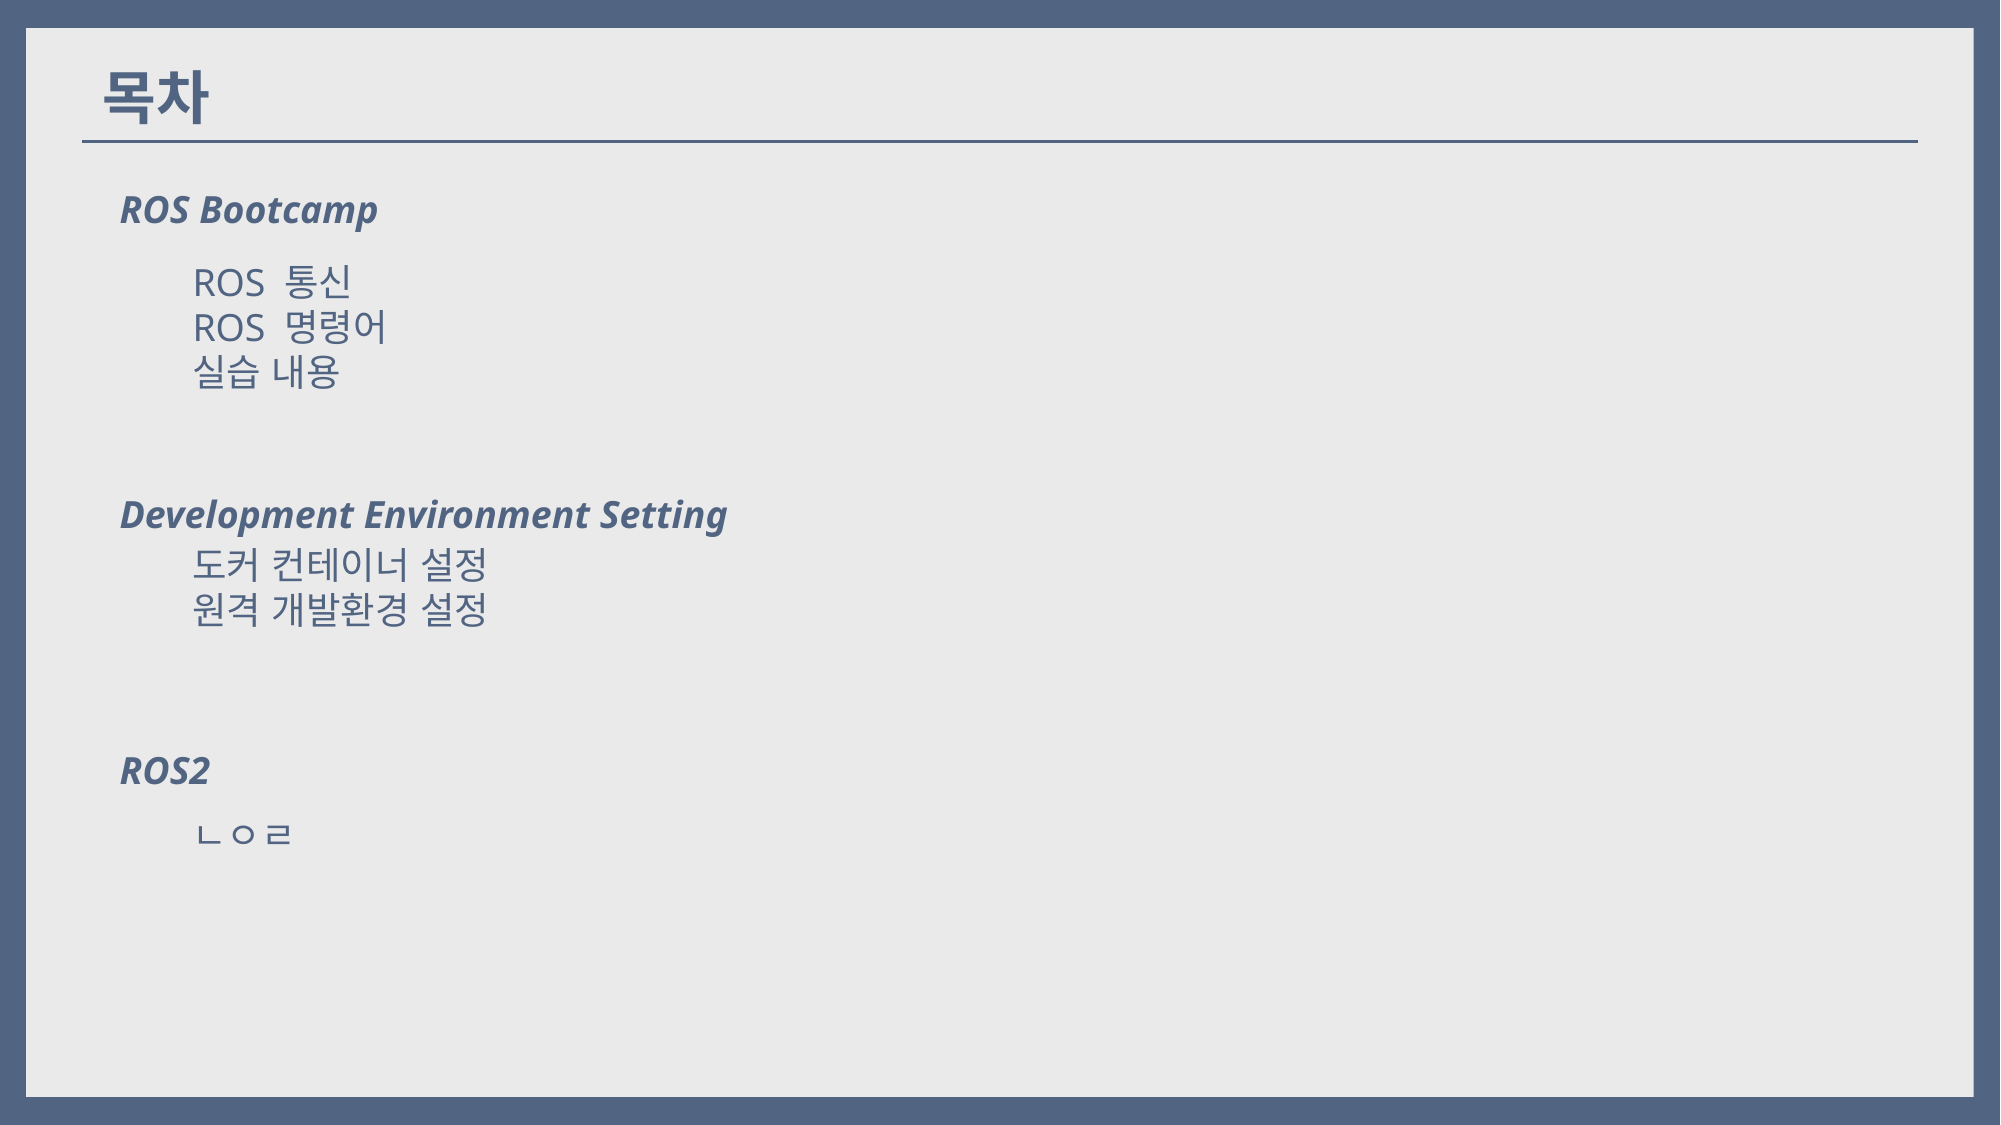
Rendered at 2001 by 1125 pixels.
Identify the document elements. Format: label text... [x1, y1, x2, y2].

text_box 목차 [88, 53, 535, 139]
text_box ROS 통신 ROS 명령어 실습 내용 [177, 251, 1152, 402]
text_box ROS Bootcamp [104, 178, 1079, 239]
text_box 도커 컨테이너 설정 원격 개발환경 설정 [177, 535, 1152, 640]
text_box Development Environment Setting [104, 483, 1079, 544]
text_box ROS2 [104, 739, 1079, 800]
text_box ㄴㅇㄹ [177, 805, 1152, 865]
